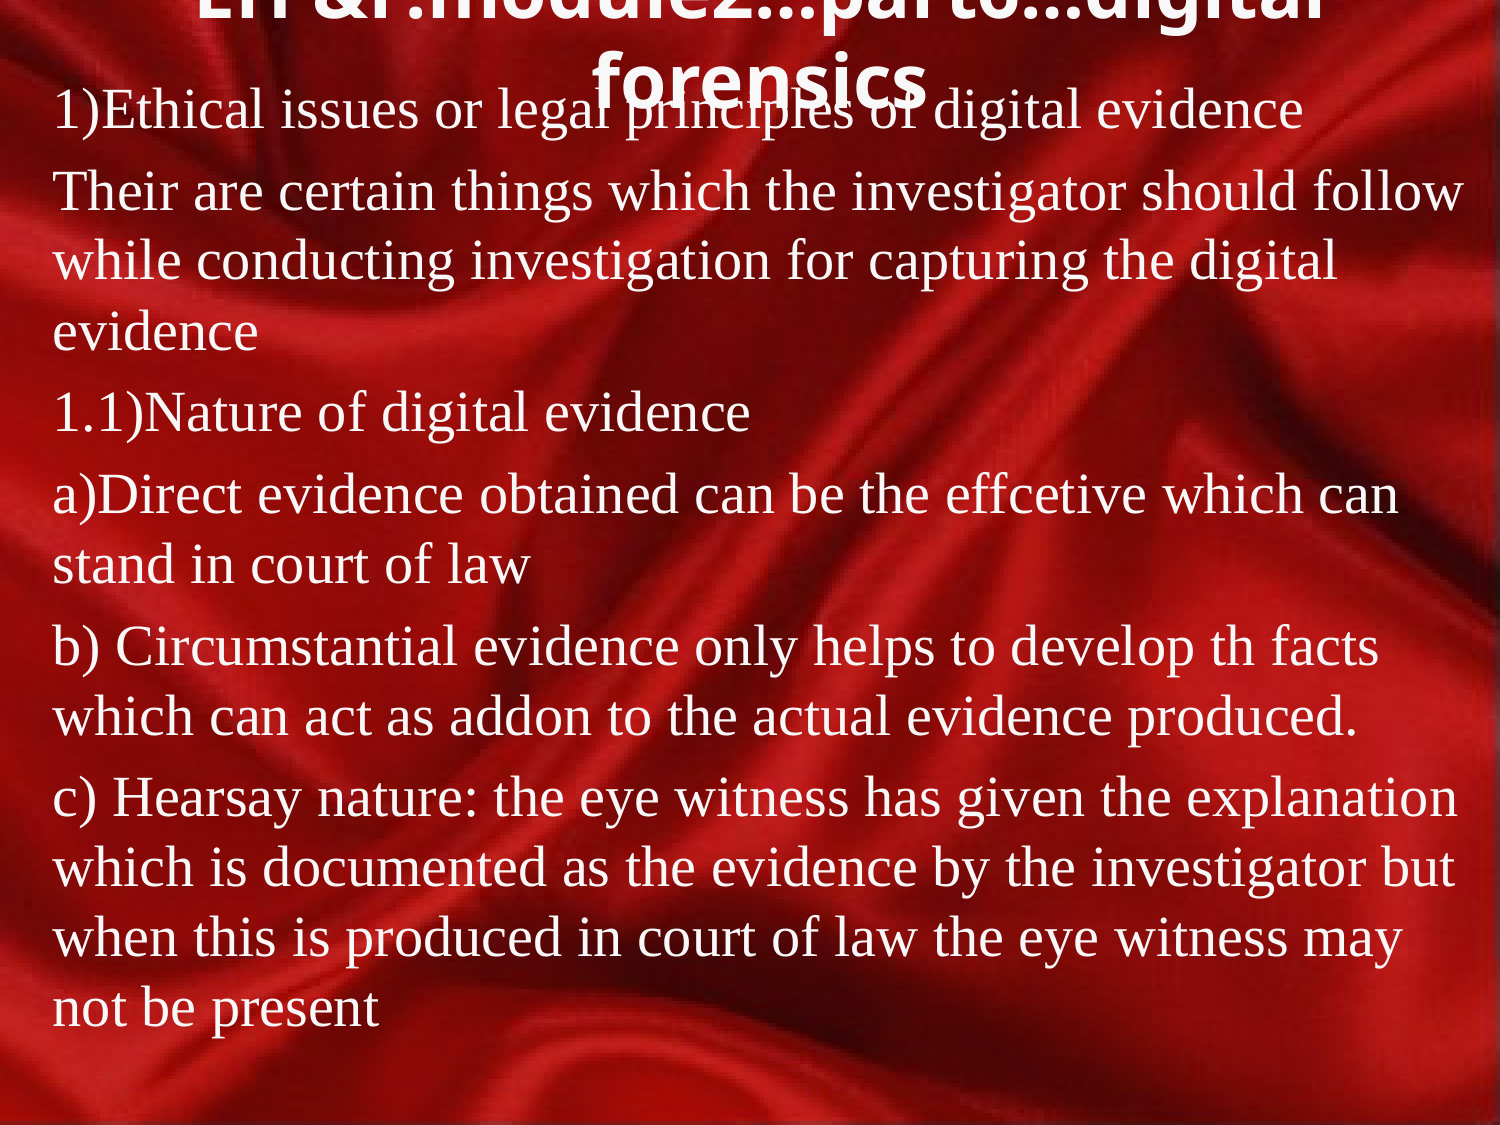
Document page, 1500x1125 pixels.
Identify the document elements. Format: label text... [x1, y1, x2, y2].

picture [0, 0, 1500, 1125]
list 1)Ethical issues or legal principles of digital evidence Their are certain things which the investigator should follow while conducting investigation for capturing the digital evidence 1.1)Nature of digital evidence a)Direct evidence obtained can be the effcetive which can stand in court of law b) Circumstantial evidence only helps to develop th facts which can act as addon to the actual evidence produced. c) Hearsay nature: the eye witness has given the explanation which is documented as the evidence by the investigator but when this is produced in court of law the eye witness may not be present [37, 62, 1484, 1109]
title EH &F.module2…part6…digital forensics [37, 16, 1484, 50]
